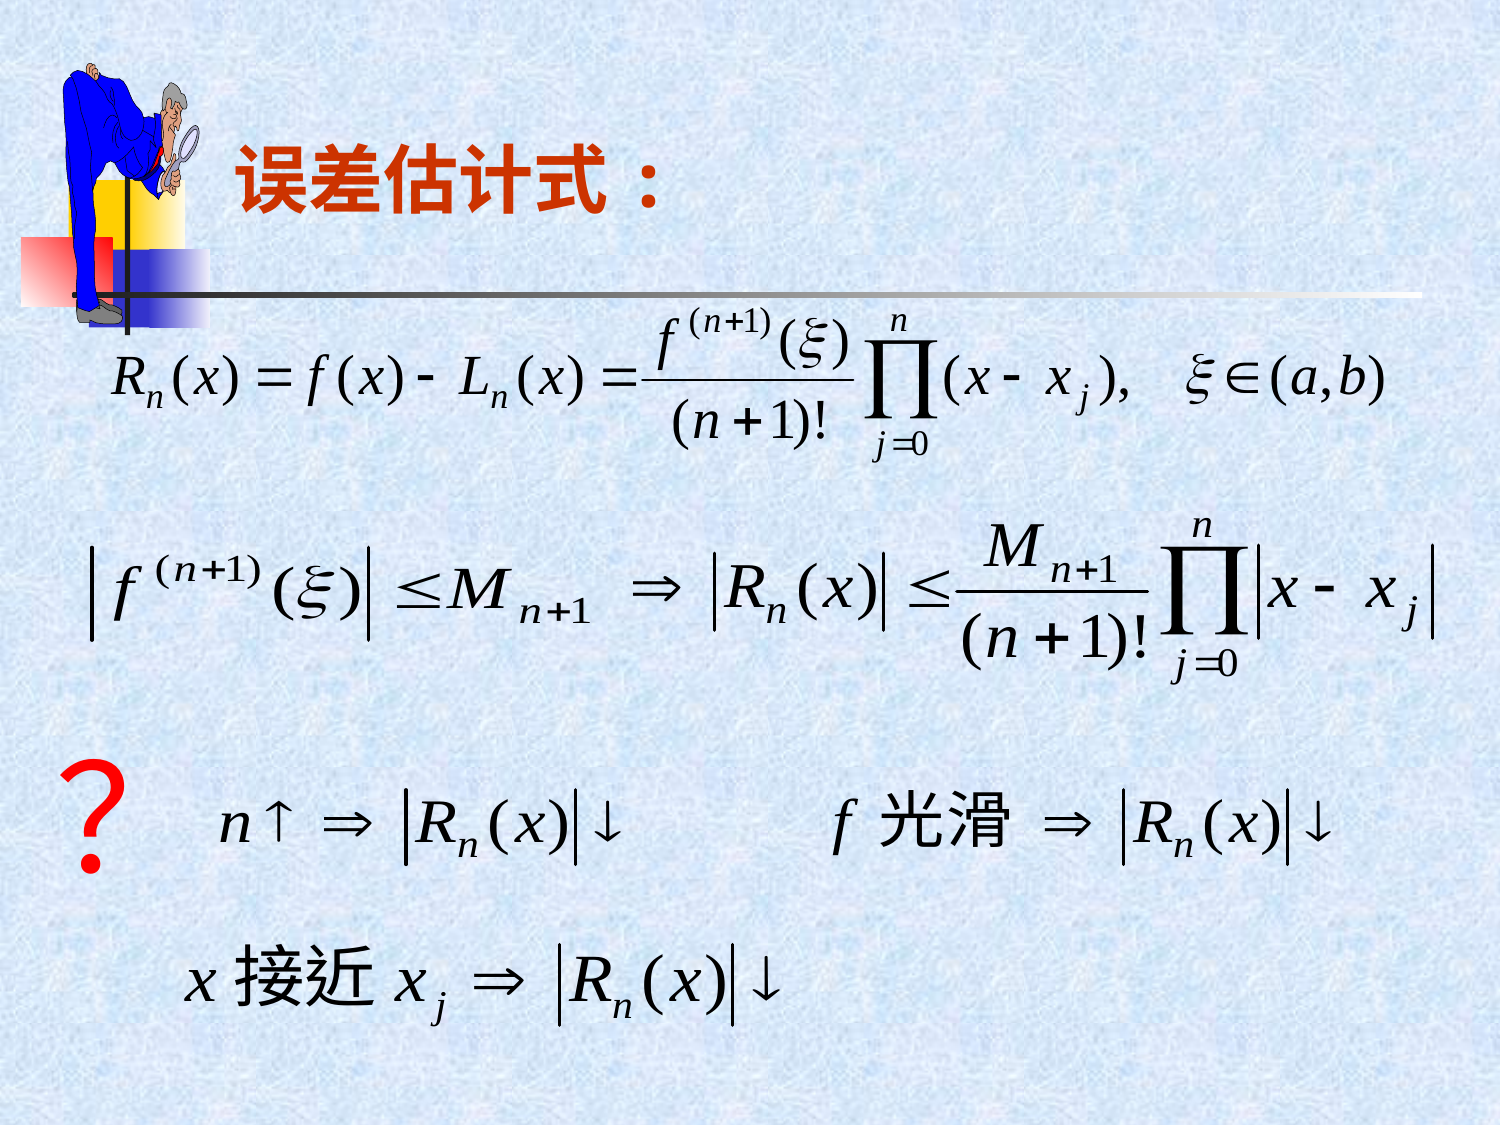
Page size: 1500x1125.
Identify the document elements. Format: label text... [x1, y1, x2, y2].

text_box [206, 774, 670, 877]
text_box 误差估计式: [218, 125, 706, 231]
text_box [619, 491, 1454, 701]
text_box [170, 928, 827, 1042]
text_box ？ [41, 716, 195, 911]
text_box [100, 290, 1400, 477]
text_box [808, 774, 1358, 877]
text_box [76, 532, 601, 653]
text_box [62, 62, 201, 326]
picture [0, 0, 1500, 1125]
